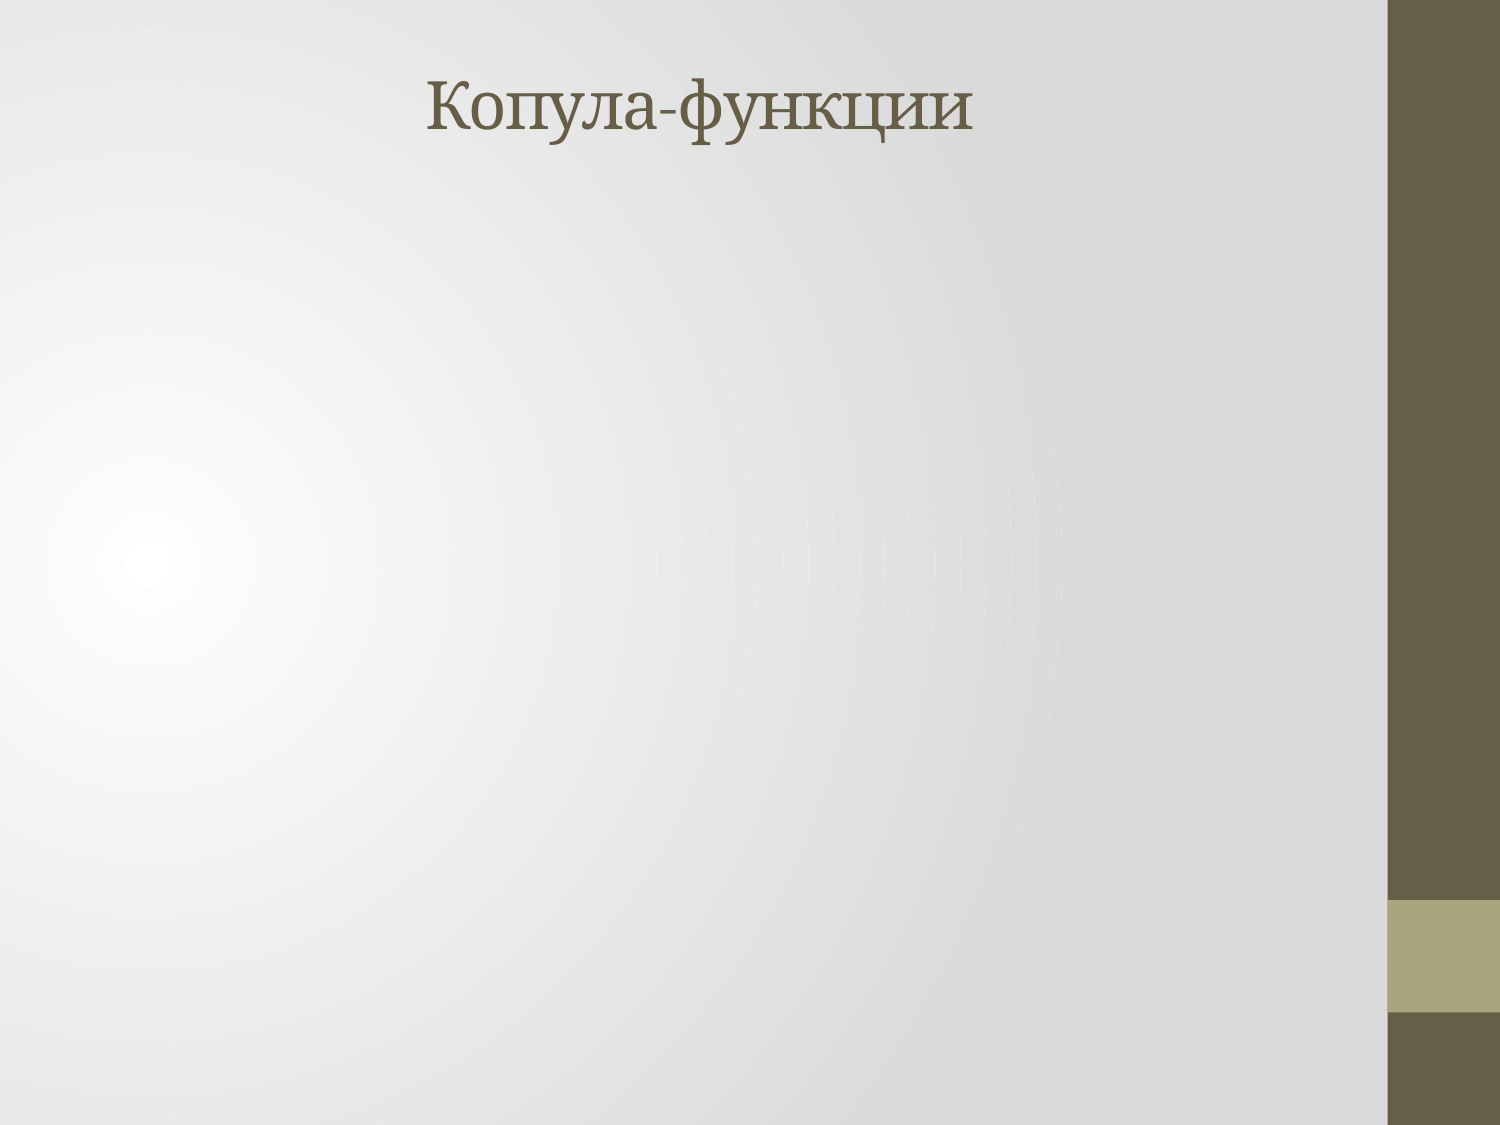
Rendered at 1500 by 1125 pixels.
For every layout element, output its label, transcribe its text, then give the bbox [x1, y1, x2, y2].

title Копула-функции [75, 45, 1325, 161]
